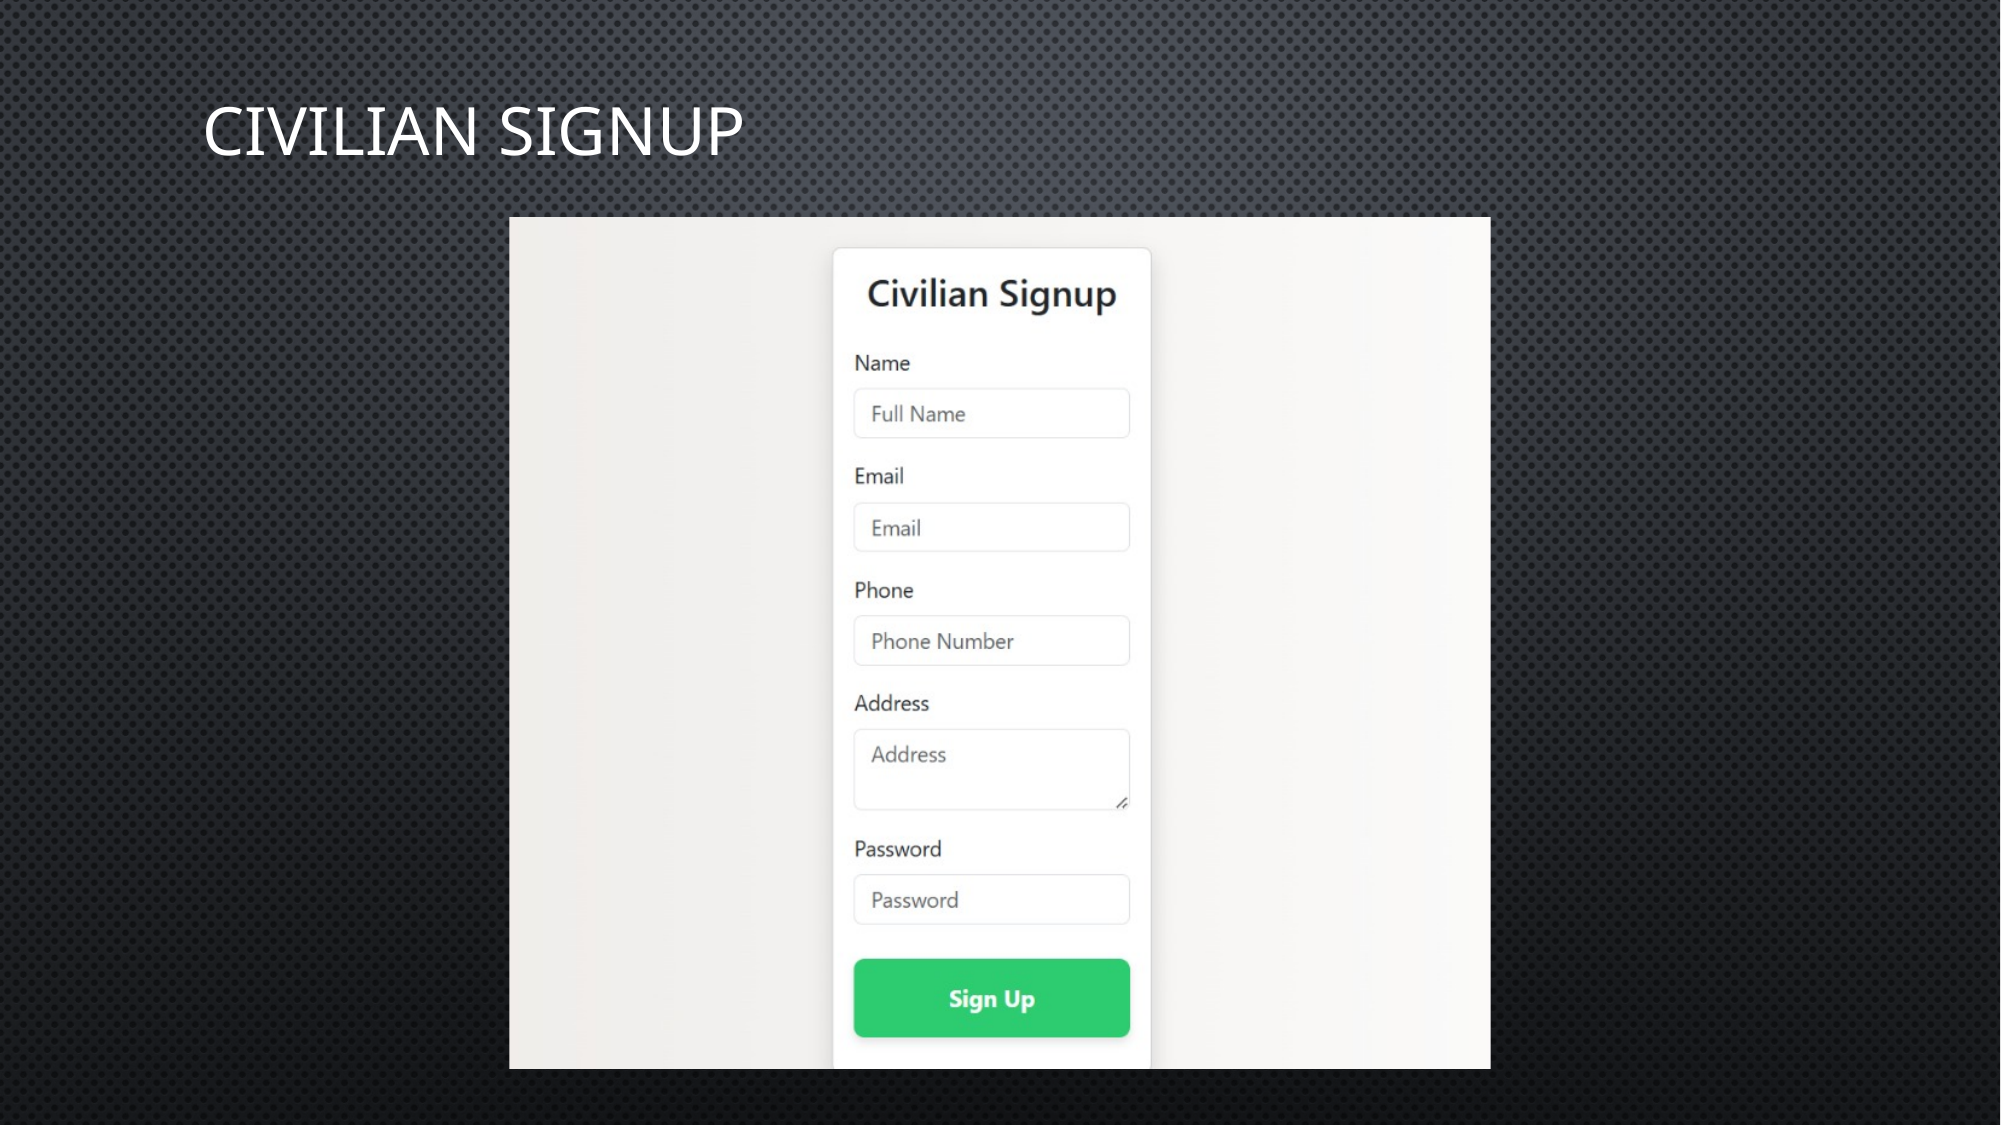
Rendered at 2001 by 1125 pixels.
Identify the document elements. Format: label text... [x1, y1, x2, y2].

picture [509, 217, 1491, 1069]
title Civilian Signup [187, 77, 1813, 261]
